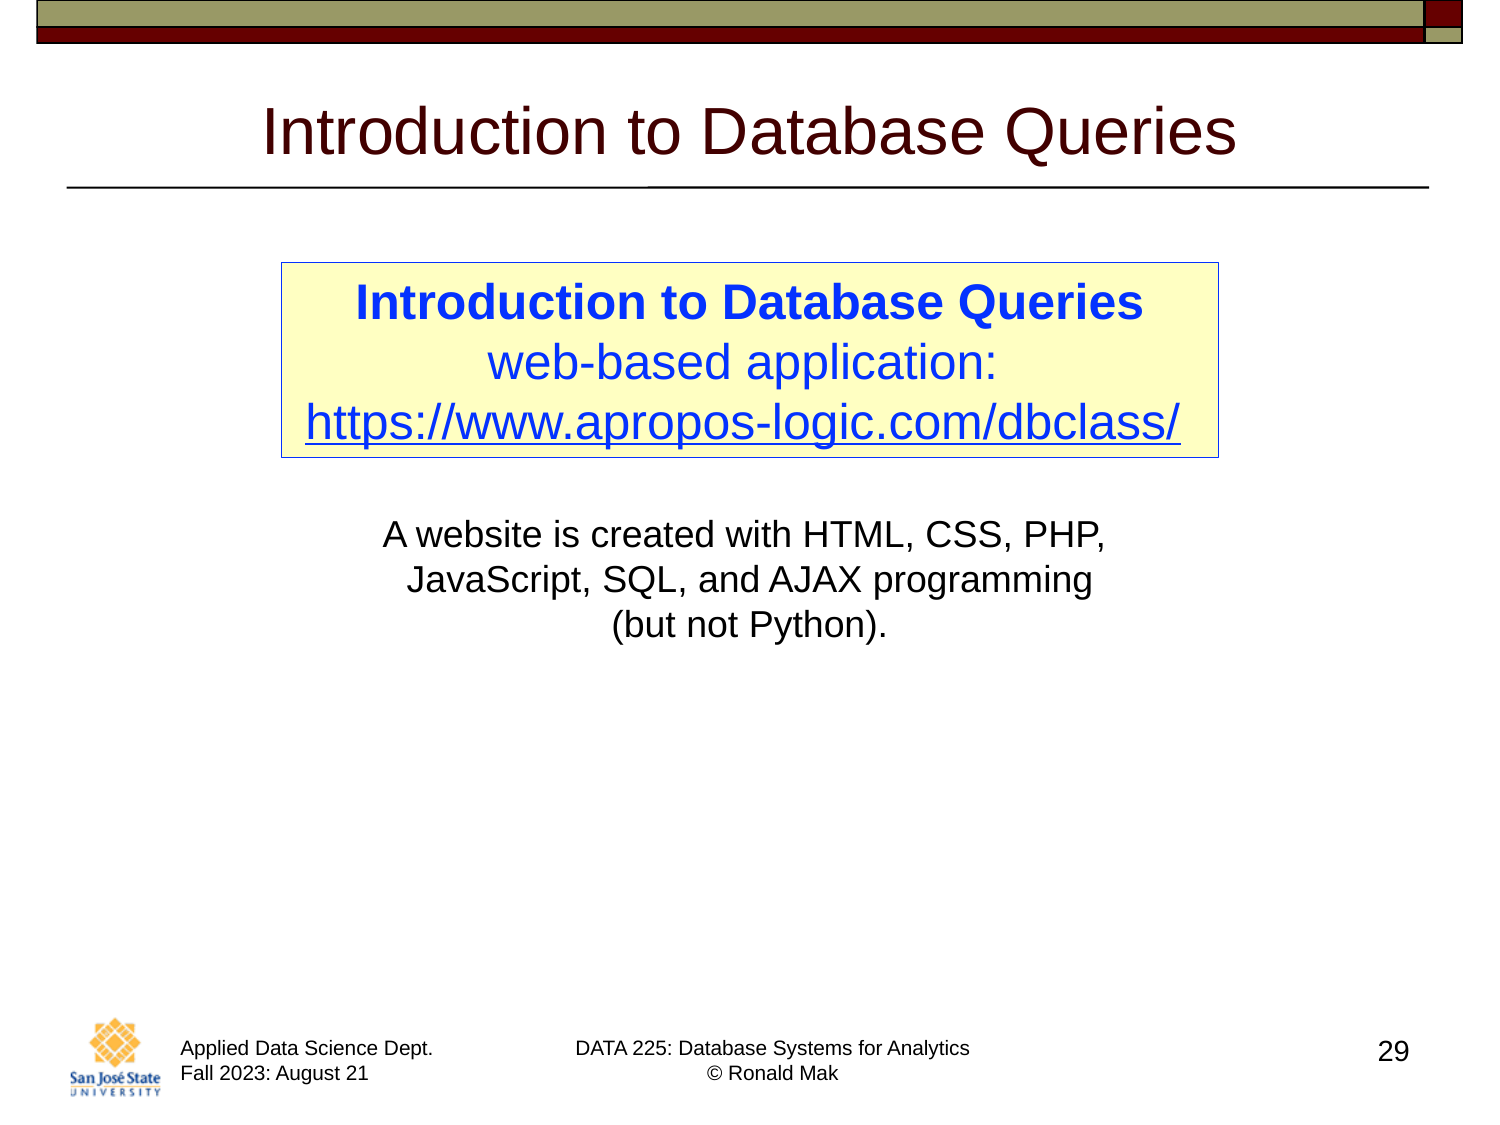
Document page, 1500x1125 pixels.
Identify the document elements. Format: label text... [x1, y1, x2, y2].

text_box Introduction to Database Queries web-based application: https://www.apropos-logic.com/dbclass/ [281, 262, 1219, 458]
text_box A website is created with HTML, CSS, PHP, JavaScript, SQL, and AJAX programming (but not Python). [367, 502, 1133, 653]
title Introduction to Database Queries [75, 67, 1425, 175]
slide_number 29 [1112, 1025, 1425, 1100]
picture [60, 1012, 166, 1112]
